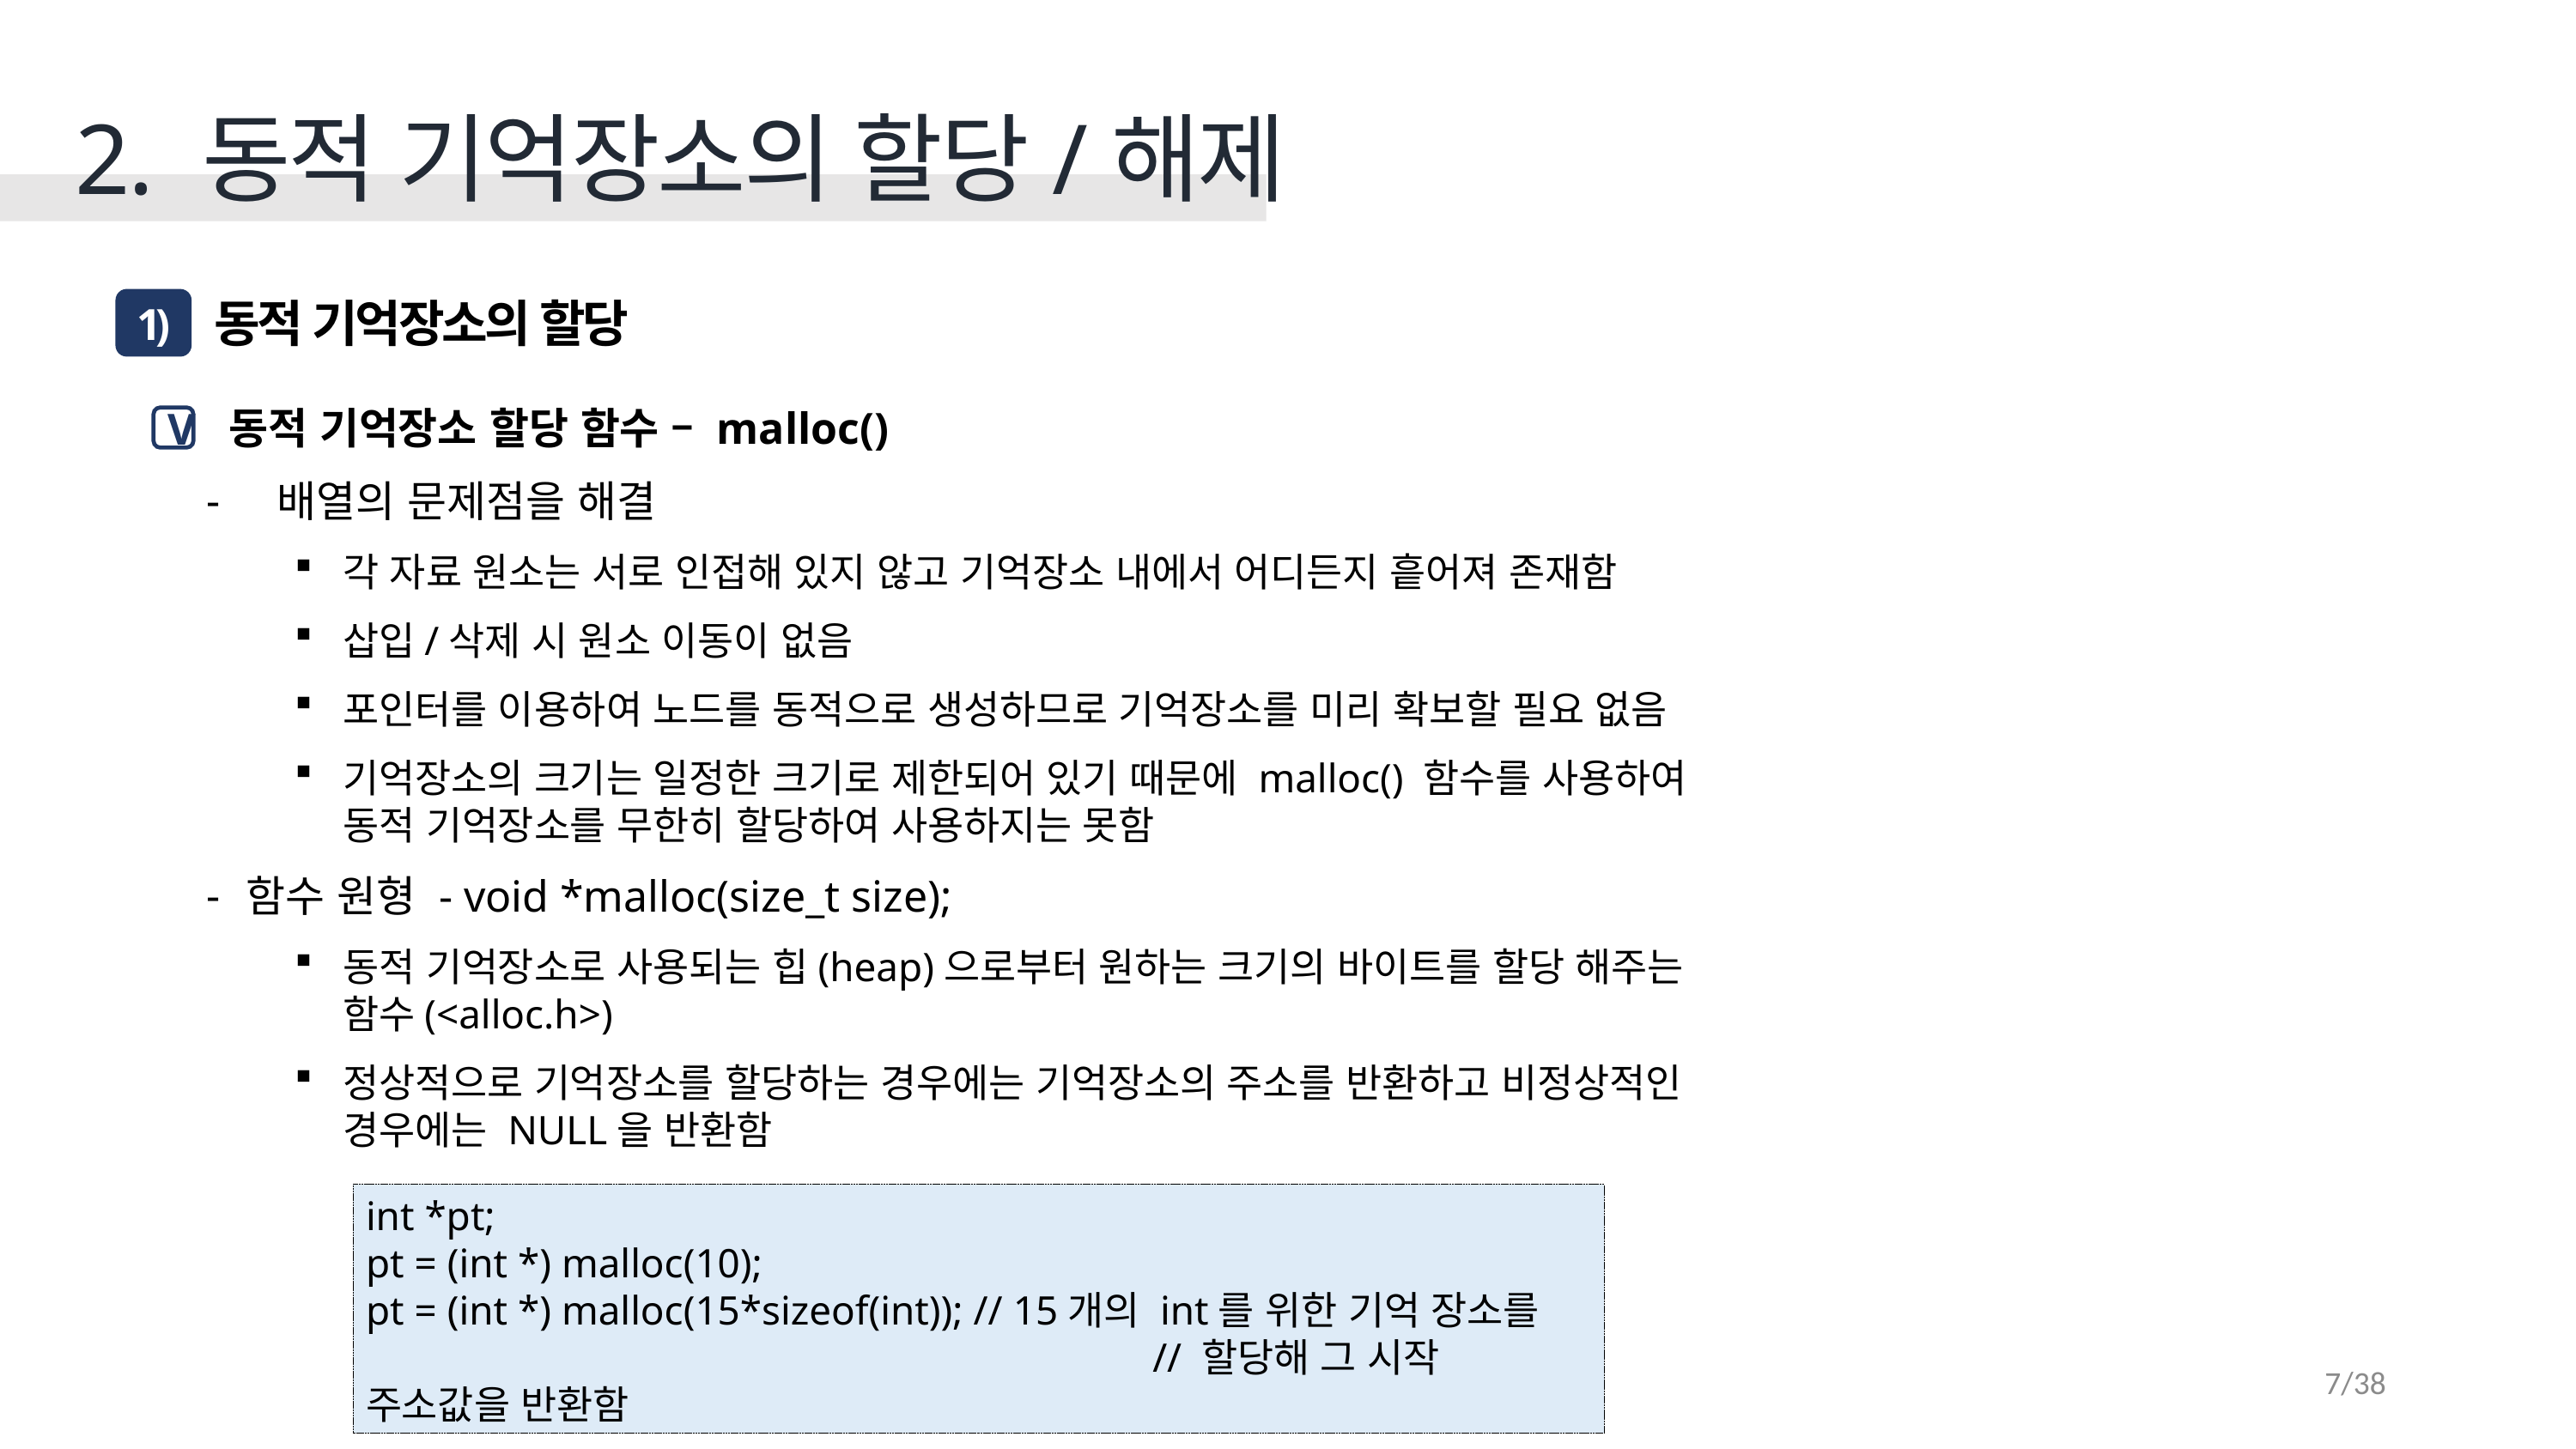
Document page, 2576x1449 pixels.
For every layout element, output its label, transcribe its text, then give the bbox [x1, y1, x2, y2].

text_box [115, 286, 626, 421]
text_box 2. 동적 기억장소의 할당/해제 [63, 91, 1299, 220]
text_box [0, 173, 1267, 222]
text_box int *pt; pt = (int *) malloc(10); pt = (int *) malloc(15*sizeof(int)); // 15개의 int를 위한 기억 장소를 // 할당해 그 시작 주소값을 반환함 [353, 1215, 1605, 1434]
slide_number 7/38 [1819, 1343, 2399, 1421]
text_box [153, 395, 1743, 1215]
